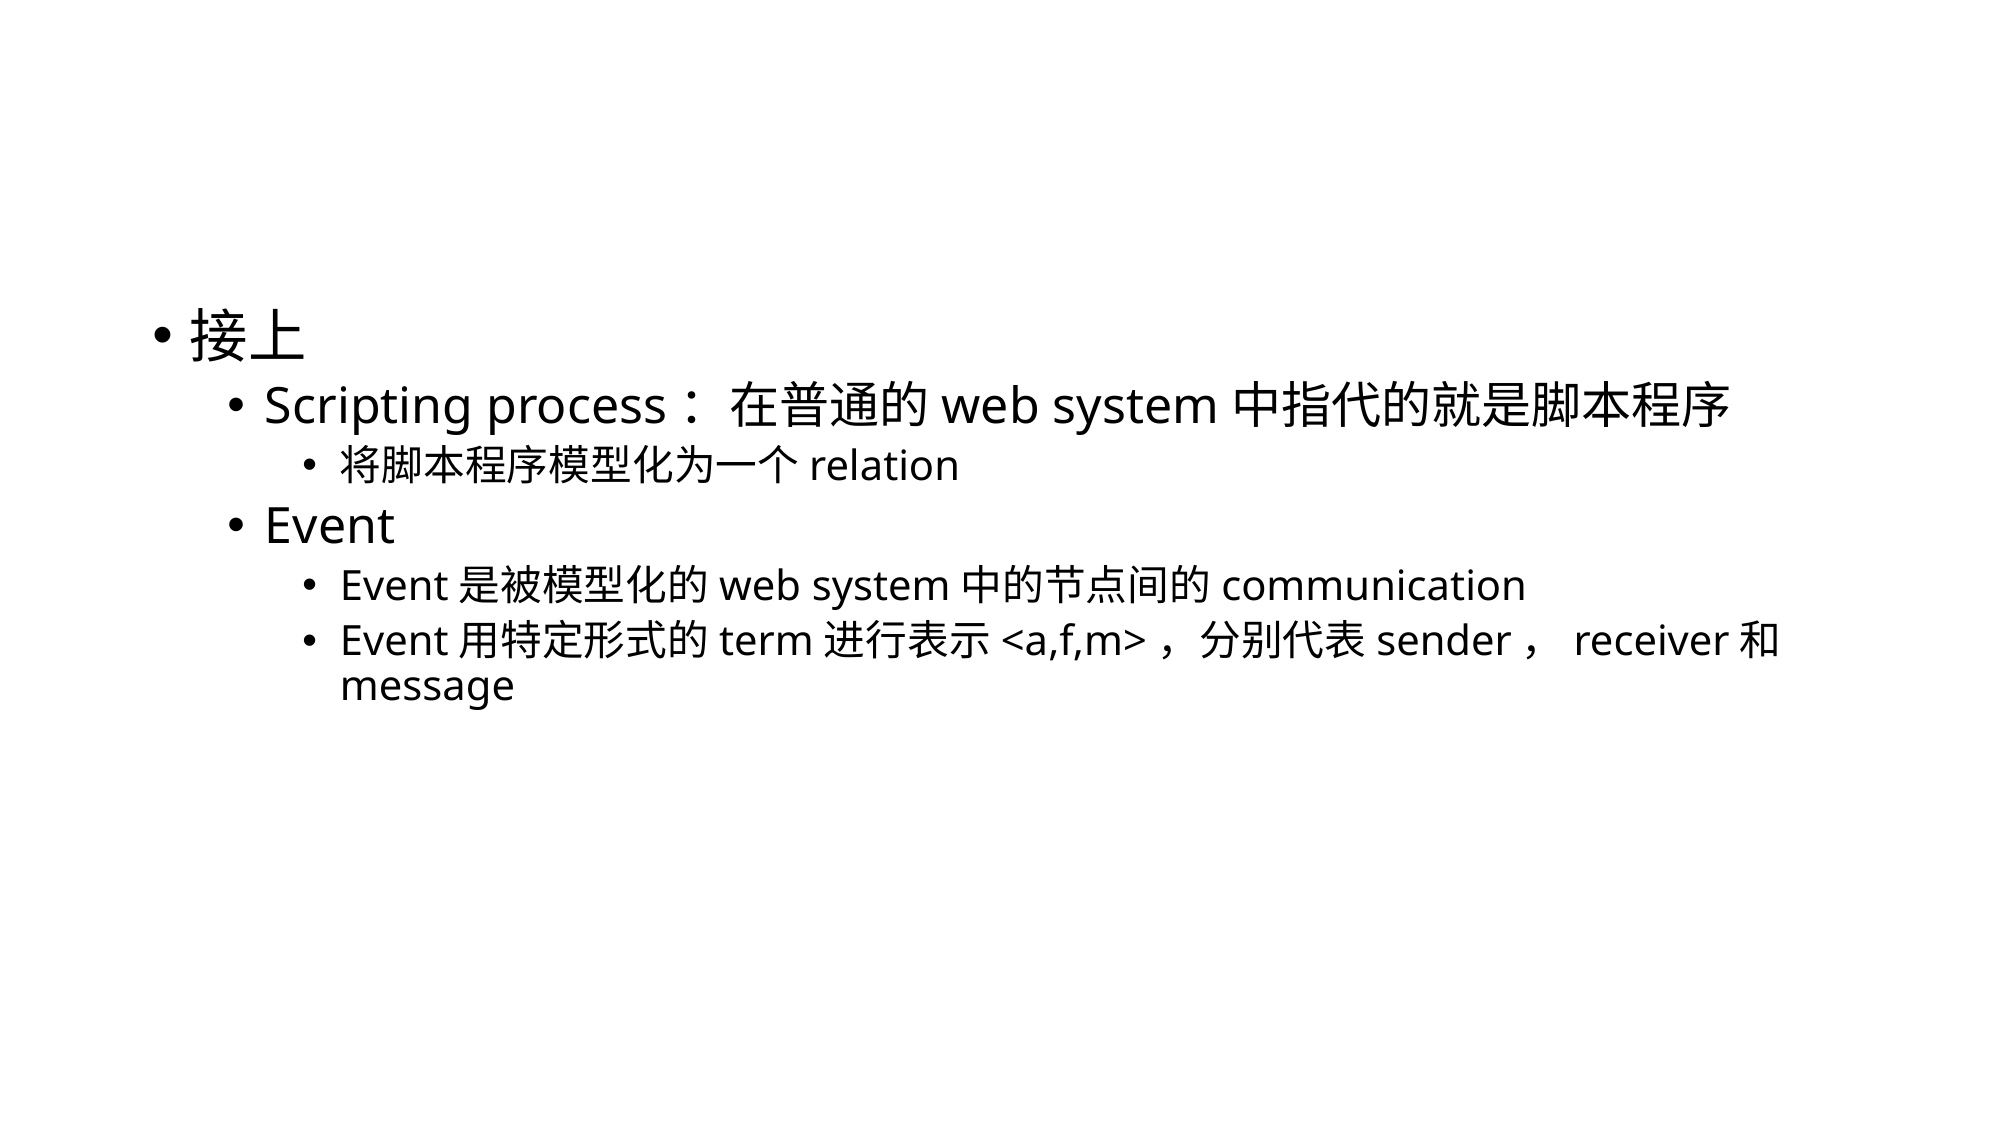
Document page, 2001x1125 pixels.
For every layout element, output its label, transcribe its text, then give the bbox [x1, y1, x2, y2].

list 接上 Scripting process：在普通的web system中指代的就是脚本程序 将脚本程序模型化为一个relation Event Event是被模型化的web system中的节点间的communication Event用特定形式的term进行表示<a,f,m>，分别代表sender，receiver和message [137, 299, 1863, 1014]
